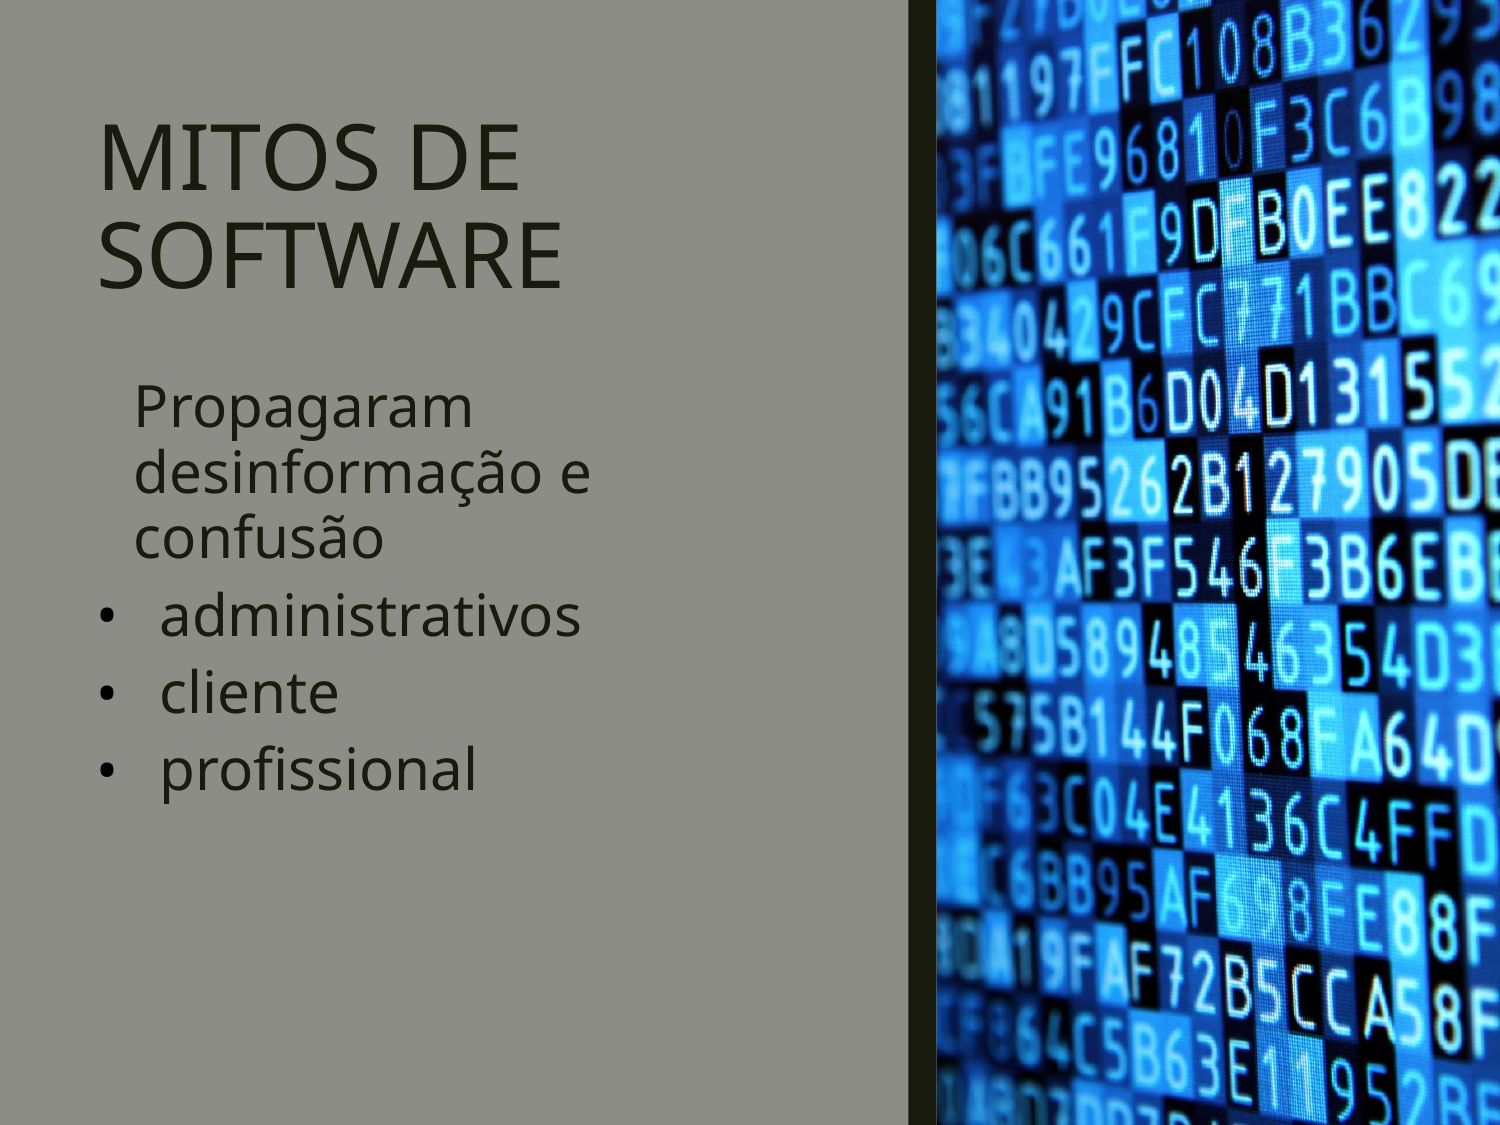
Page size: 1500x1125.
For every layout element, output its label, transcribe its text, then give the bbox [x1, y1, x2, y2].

list Propagaram desinformação e confusão administrativos cliente profissional [96, 375, 810, 963]
title MITOS DE SOFTWARE [96, 112, 810, 357]
text_box [907, 0, 936, 1125]
picture [936, 0, 1500, 1125]
text_box [0, 0, 907, 1125]
